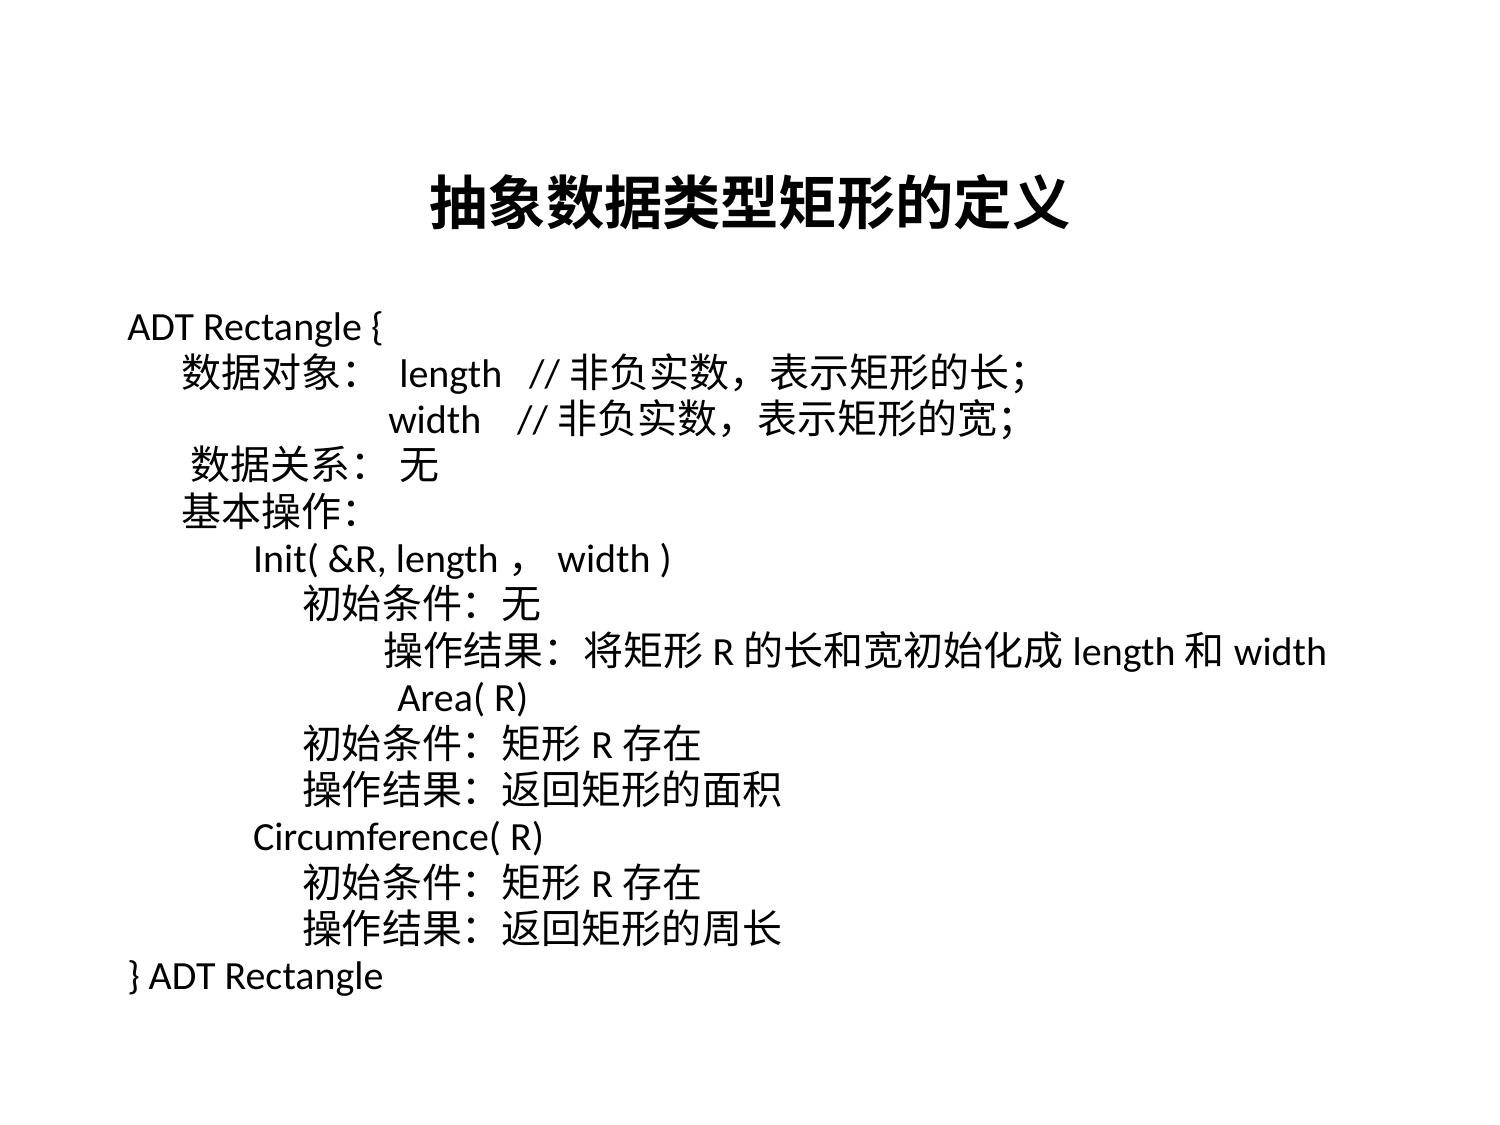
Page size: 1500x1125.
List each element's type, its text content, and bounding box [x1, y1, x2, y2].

title 抽象数据类型矩形的定义 [75, 90, 1425, 244]
list ADT Rectangle { 数据对象： length //非负实数，表示矩形的长； width //非负实数，表示矩形的宽； 数据关系： 无 基本操作： Init( &R, length，width ) 初始条件：无 操作结果：将矩形R的长和宽初始化成length和width Area( R) 初始条件：矩形R存在 操作结果：返回矩形的面积 Circumference( R) 初始条件：矩形R存在 操作结果：返回矩形的周长 } ADT Rectangle [112, 302, 1469, 1012]
